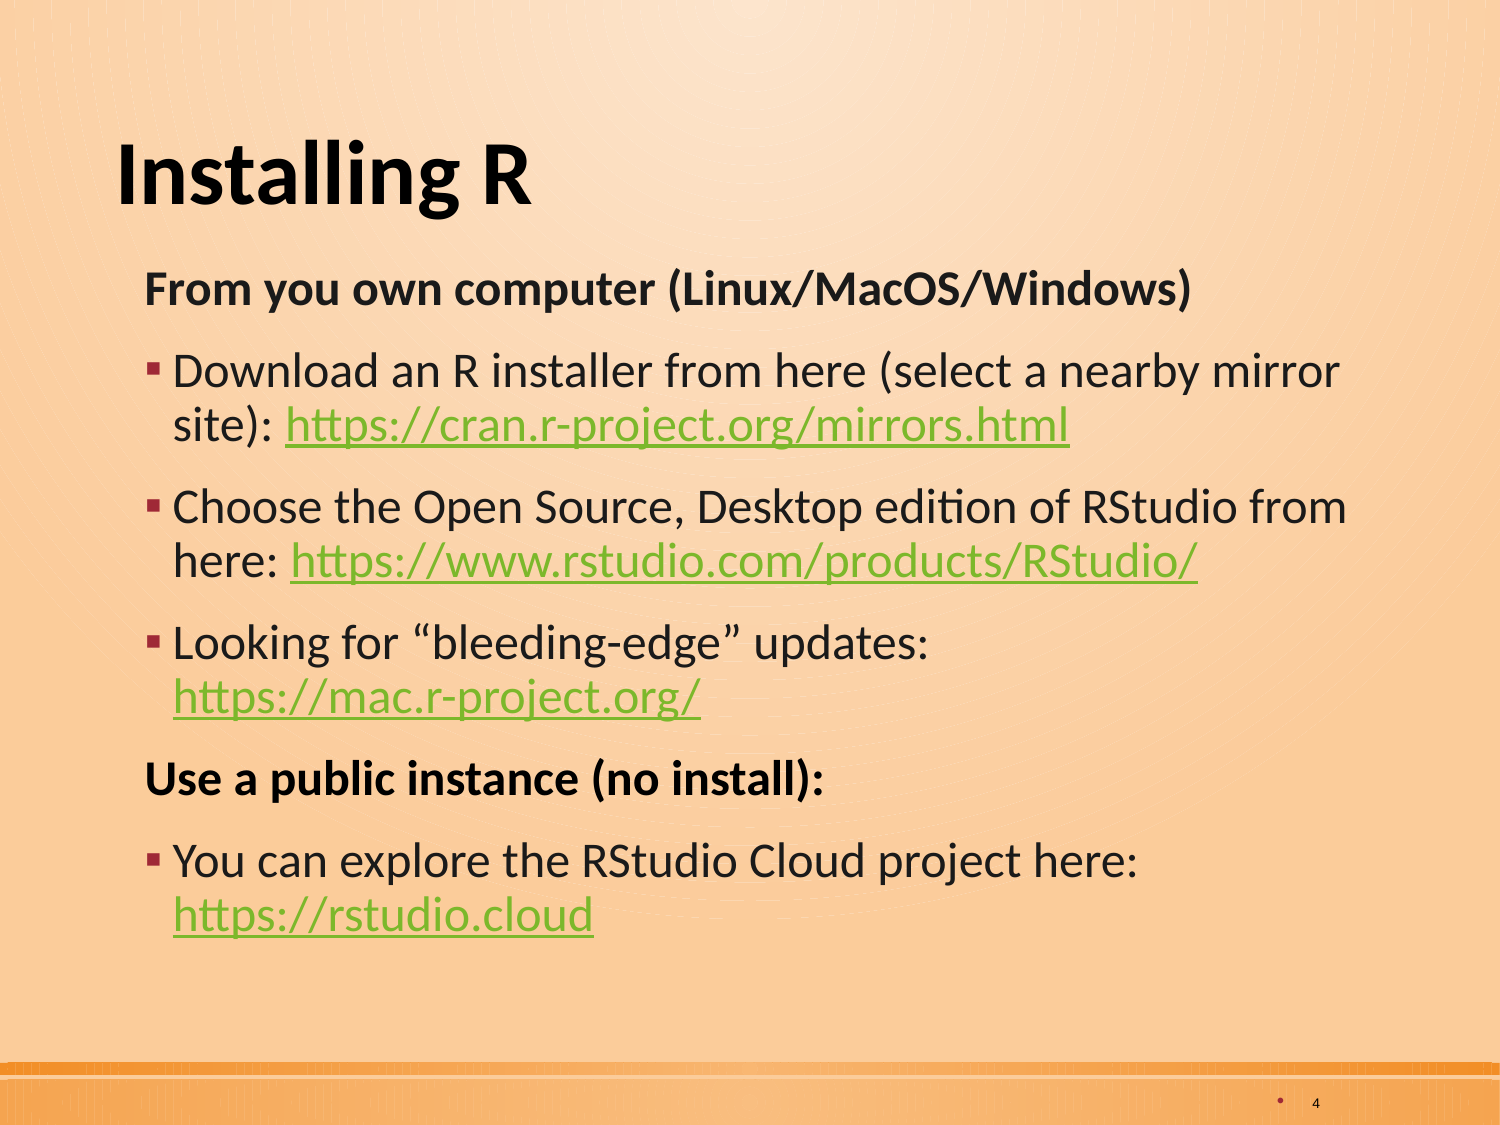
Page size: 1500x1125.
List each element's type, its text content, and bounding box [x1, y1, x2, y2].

slide_number 4 [1256, 1083, 1336, 1122]
text_box Installing R [100, 113, 1191, 232]
text_box From you own computer (Linux/MacOS/Windows) Download an R installer from here (select a nearby mirror site): https://cran.r-project.org/mirrors.html Choose the Open Source, Desktop edition of RStudio from here: https://www.rstudio.com/products/RStudio/ Looking for “bleeding-edge” updates: https://mac.r-project.org/ Use a public instance (no install): You can explore the RStudio Cloud project here: https://rstudio.cloud [123, 254, 1424, 1000]
